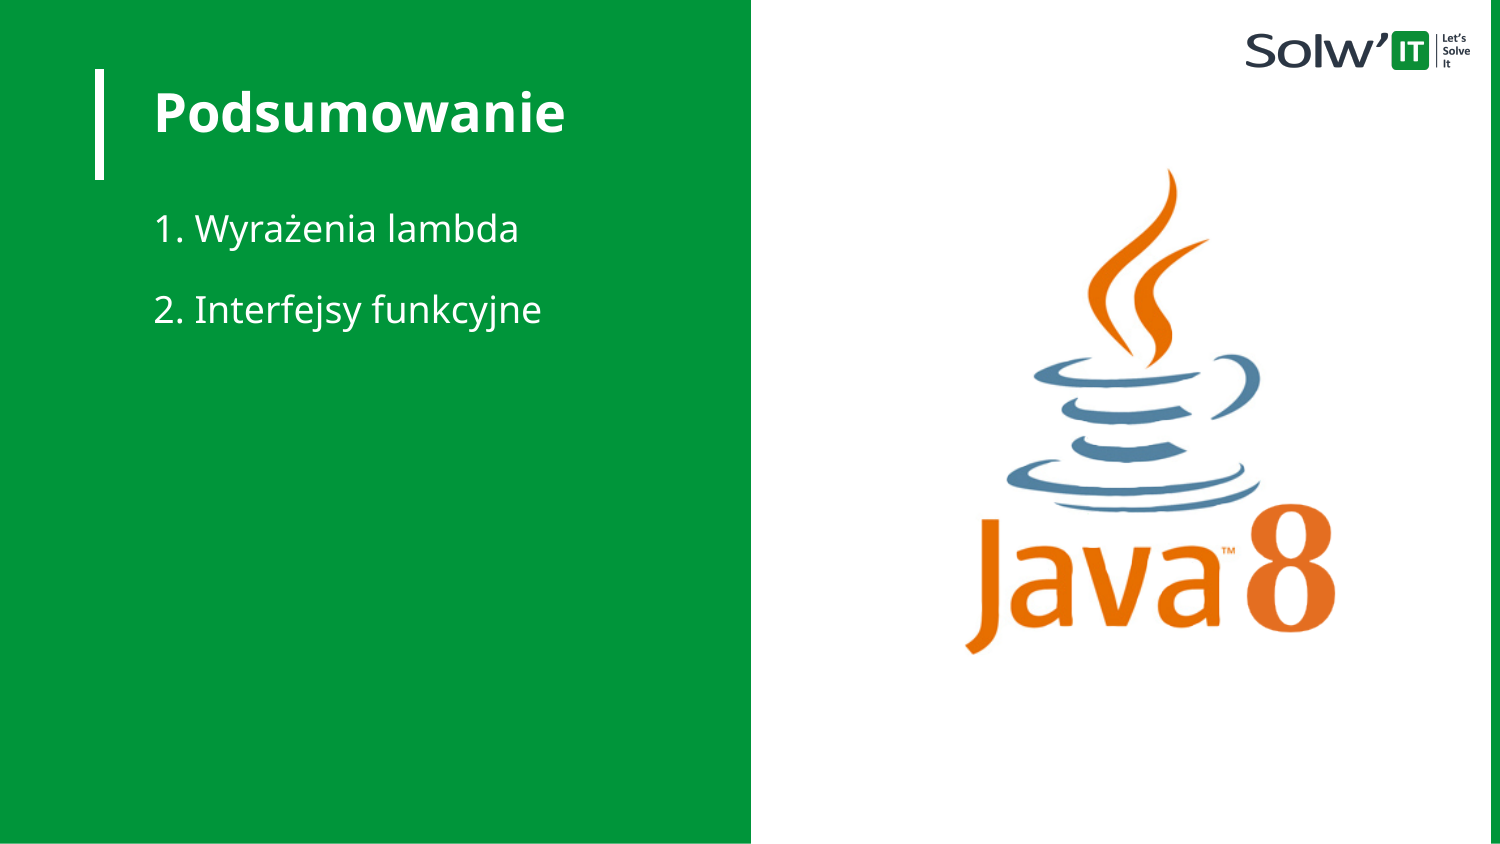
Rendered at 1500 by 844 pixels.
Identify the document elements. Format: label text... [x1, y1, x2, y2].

text_box 1. Wyrażenia lambda 2. Interfejsy funkcyjne [138, 190, 679, 716]
picture [1246, 31, 1470, 70]
text_box Podsumowanie [138, 63, 721, 205]
picture [884, 128, 1406, 685]
